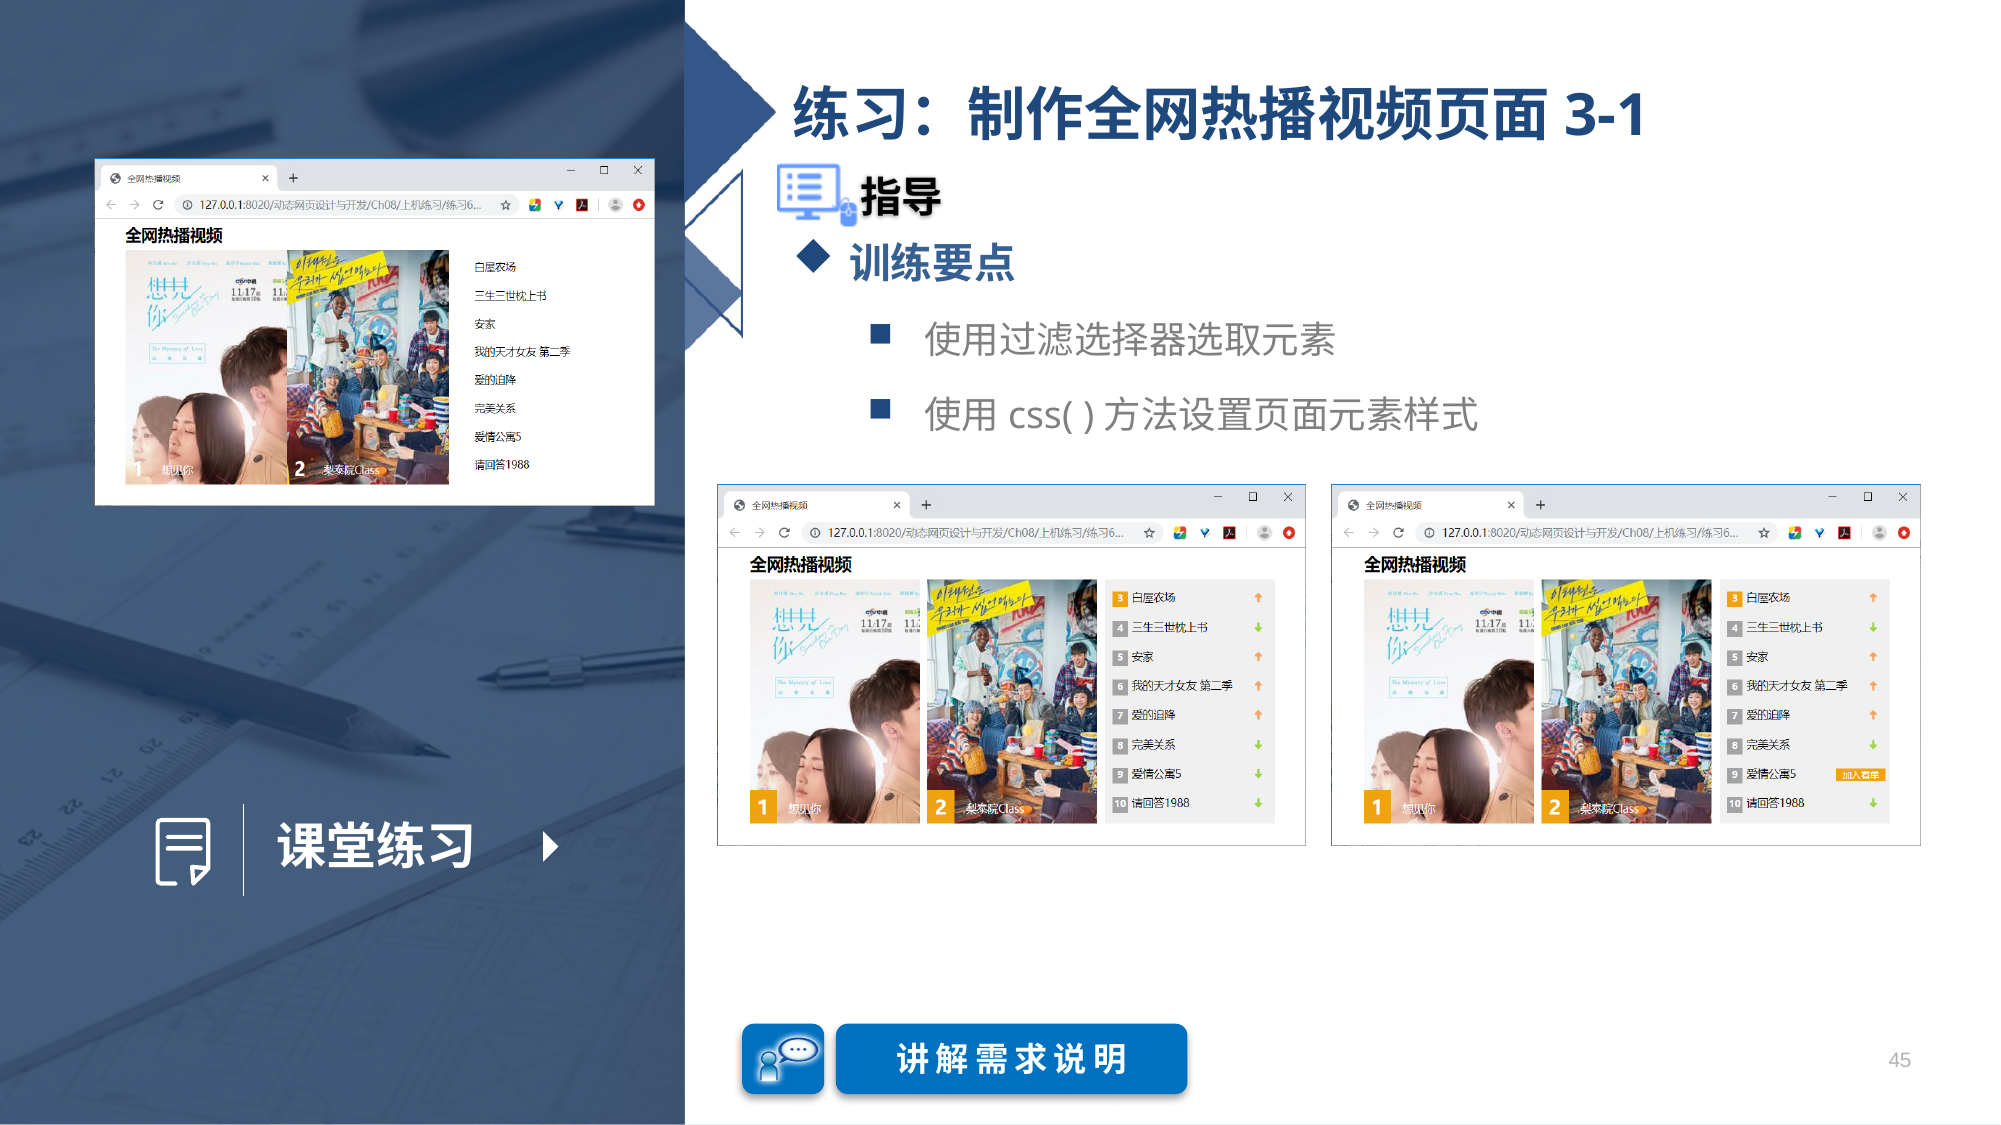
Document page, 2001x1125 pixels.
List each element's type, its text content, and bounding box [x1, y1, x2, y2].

picture [1331, 484, 1921, 847]
picture [94, 158, 655, 506]
picture [684, 0, 776, 410]
picture [717, 484, 1307, 847]
list 训练要点 使用过滤选择器选取元素 使用css( )方法设置页面元素样式 [779, 204, 1947, 1058]
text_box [741, 1023, 1188, 1095]
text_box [777, 158, 960, 241]
title 练习：制作全网热播视频页面3-1 [779, 58, 1947, 167]
slide_number 45 [1851, 1029, 1949, 1090]
